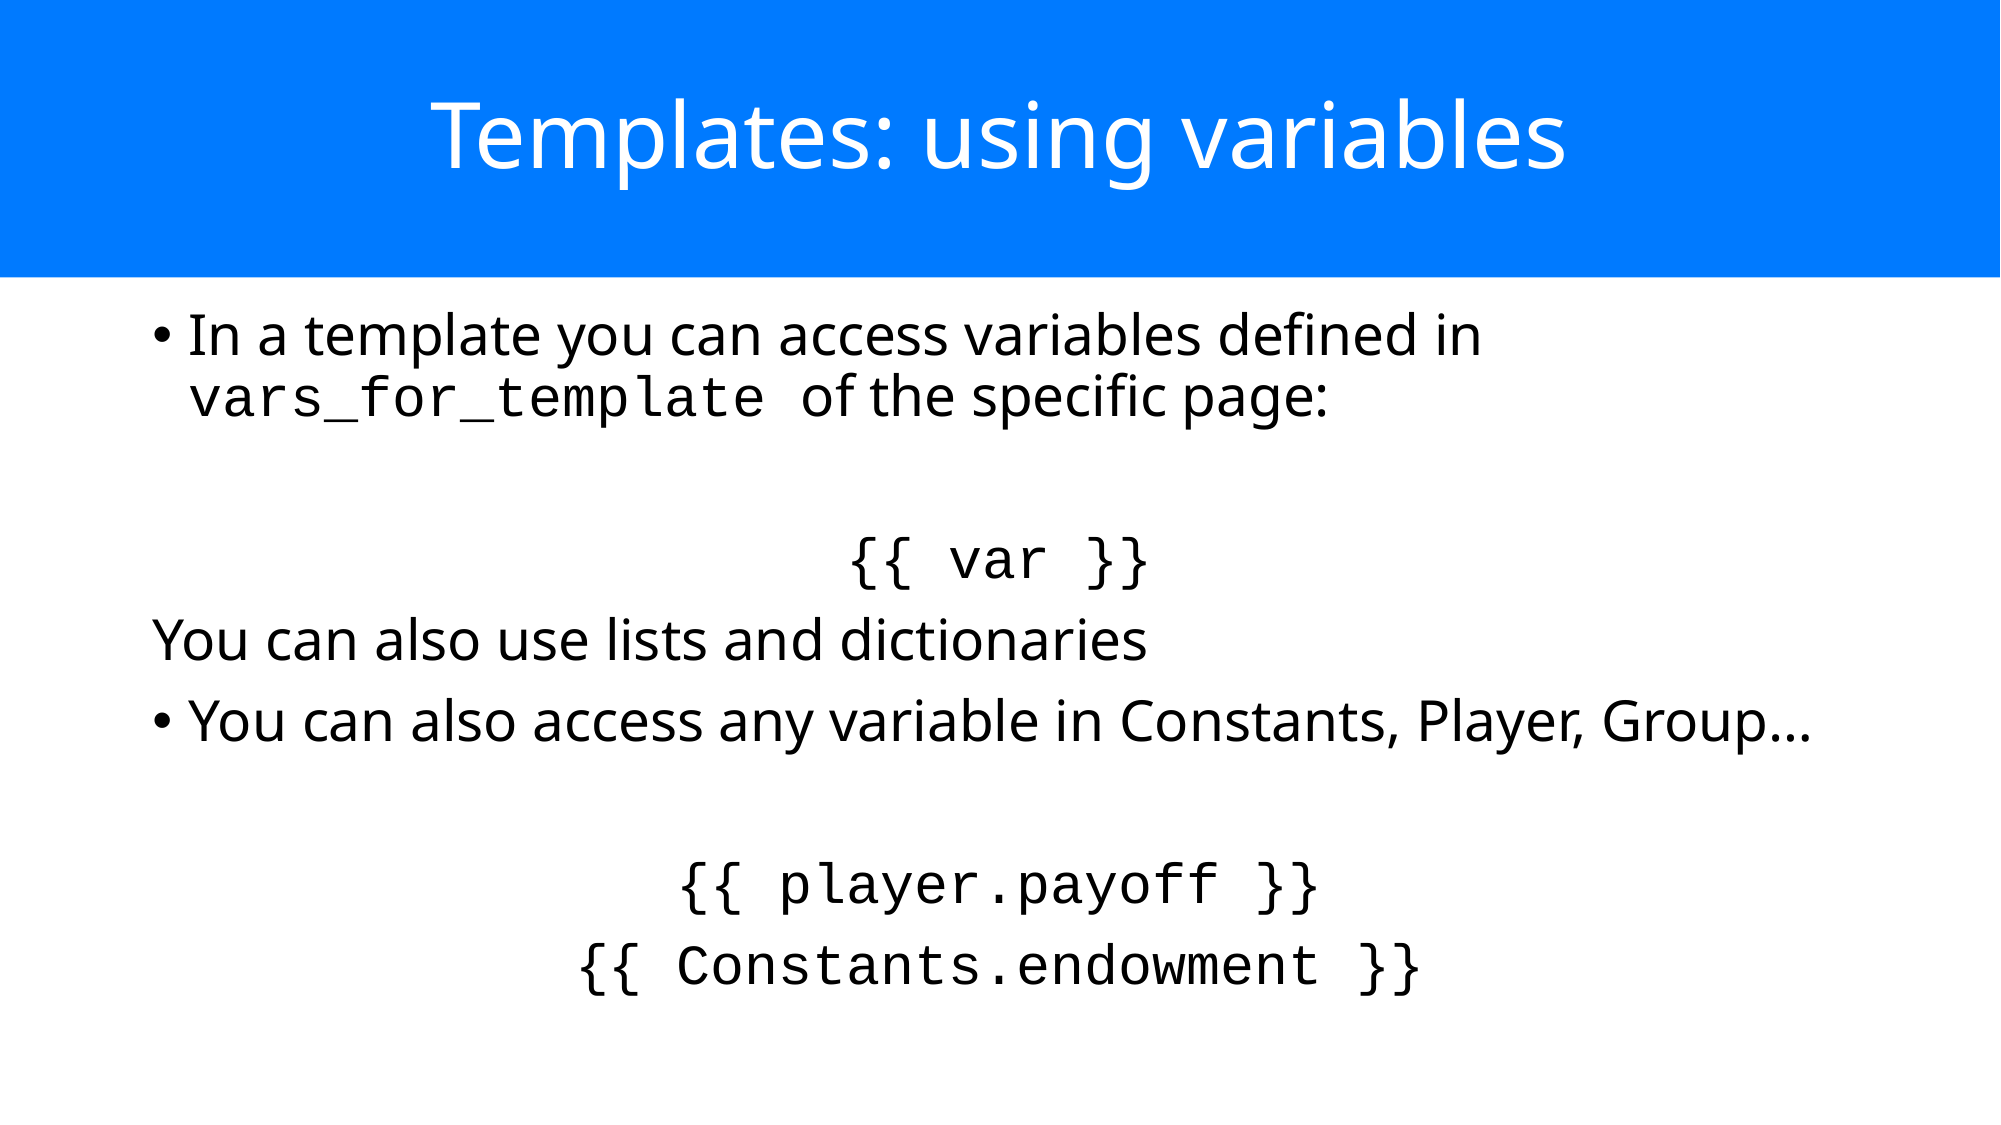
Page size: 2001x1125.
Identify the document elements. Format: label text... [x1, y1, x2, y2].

list In a template you can access variables defined in vars_for_template of the specific page: {{ var }} You can also use lists and dictionaries You can also access any variable in Constants, Player, Group… {{ player.payoff }} {{ Constants.endowment }} [137, 299, 1863, 1014]
title Templates: using variables [0, 0, 2000, 278]
